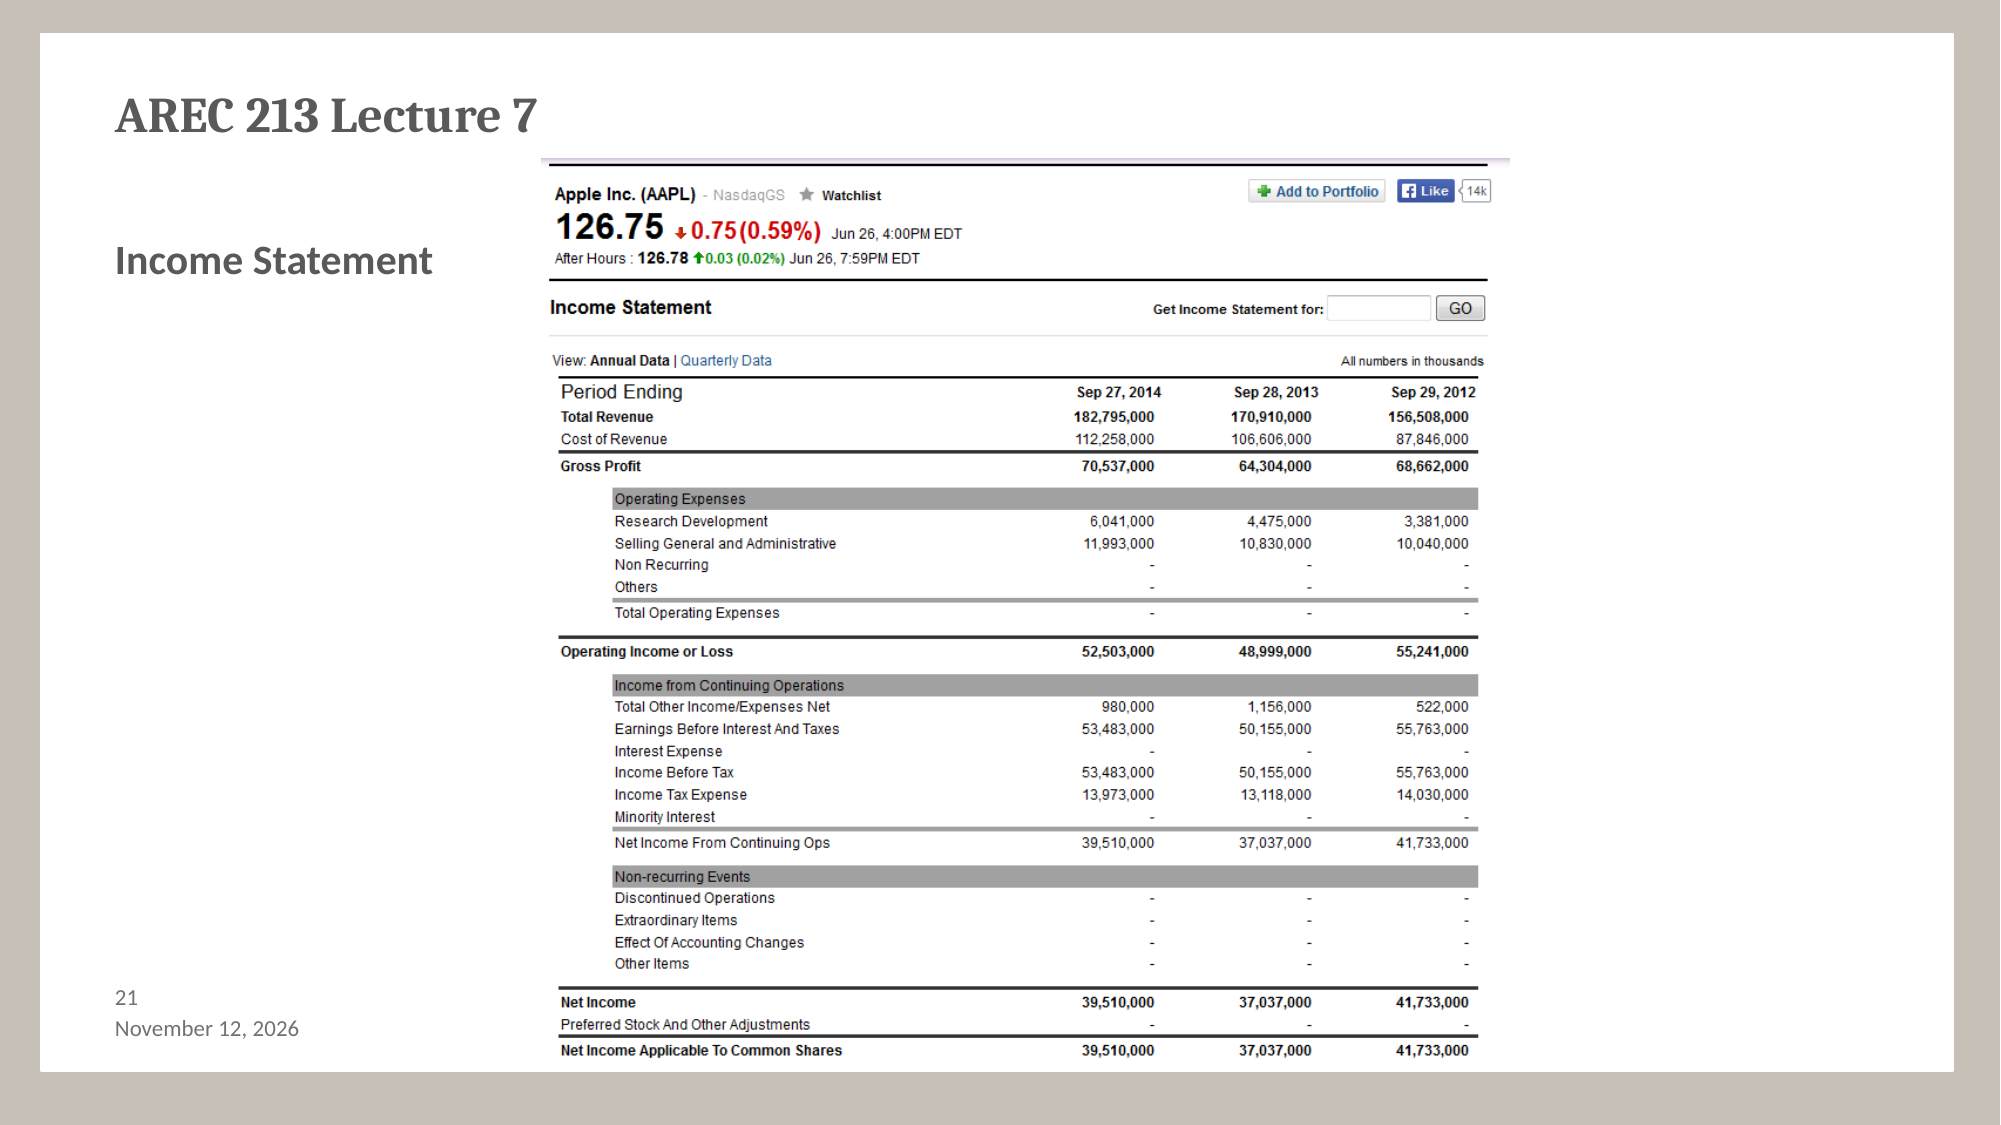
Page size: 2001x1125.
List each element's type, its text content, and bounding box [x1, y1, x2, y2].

picture [541, 158, 1510, 1072]
text_box [41, 33, 1953, 1072]
list Income Statement [99, 224, 500, 878]
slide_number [99, 1012, 500, 1043]
title AREC 213 Lecture 7 [99, 75, 1900, 188]
slide_number 20 [99, 982, 180, 1013]
